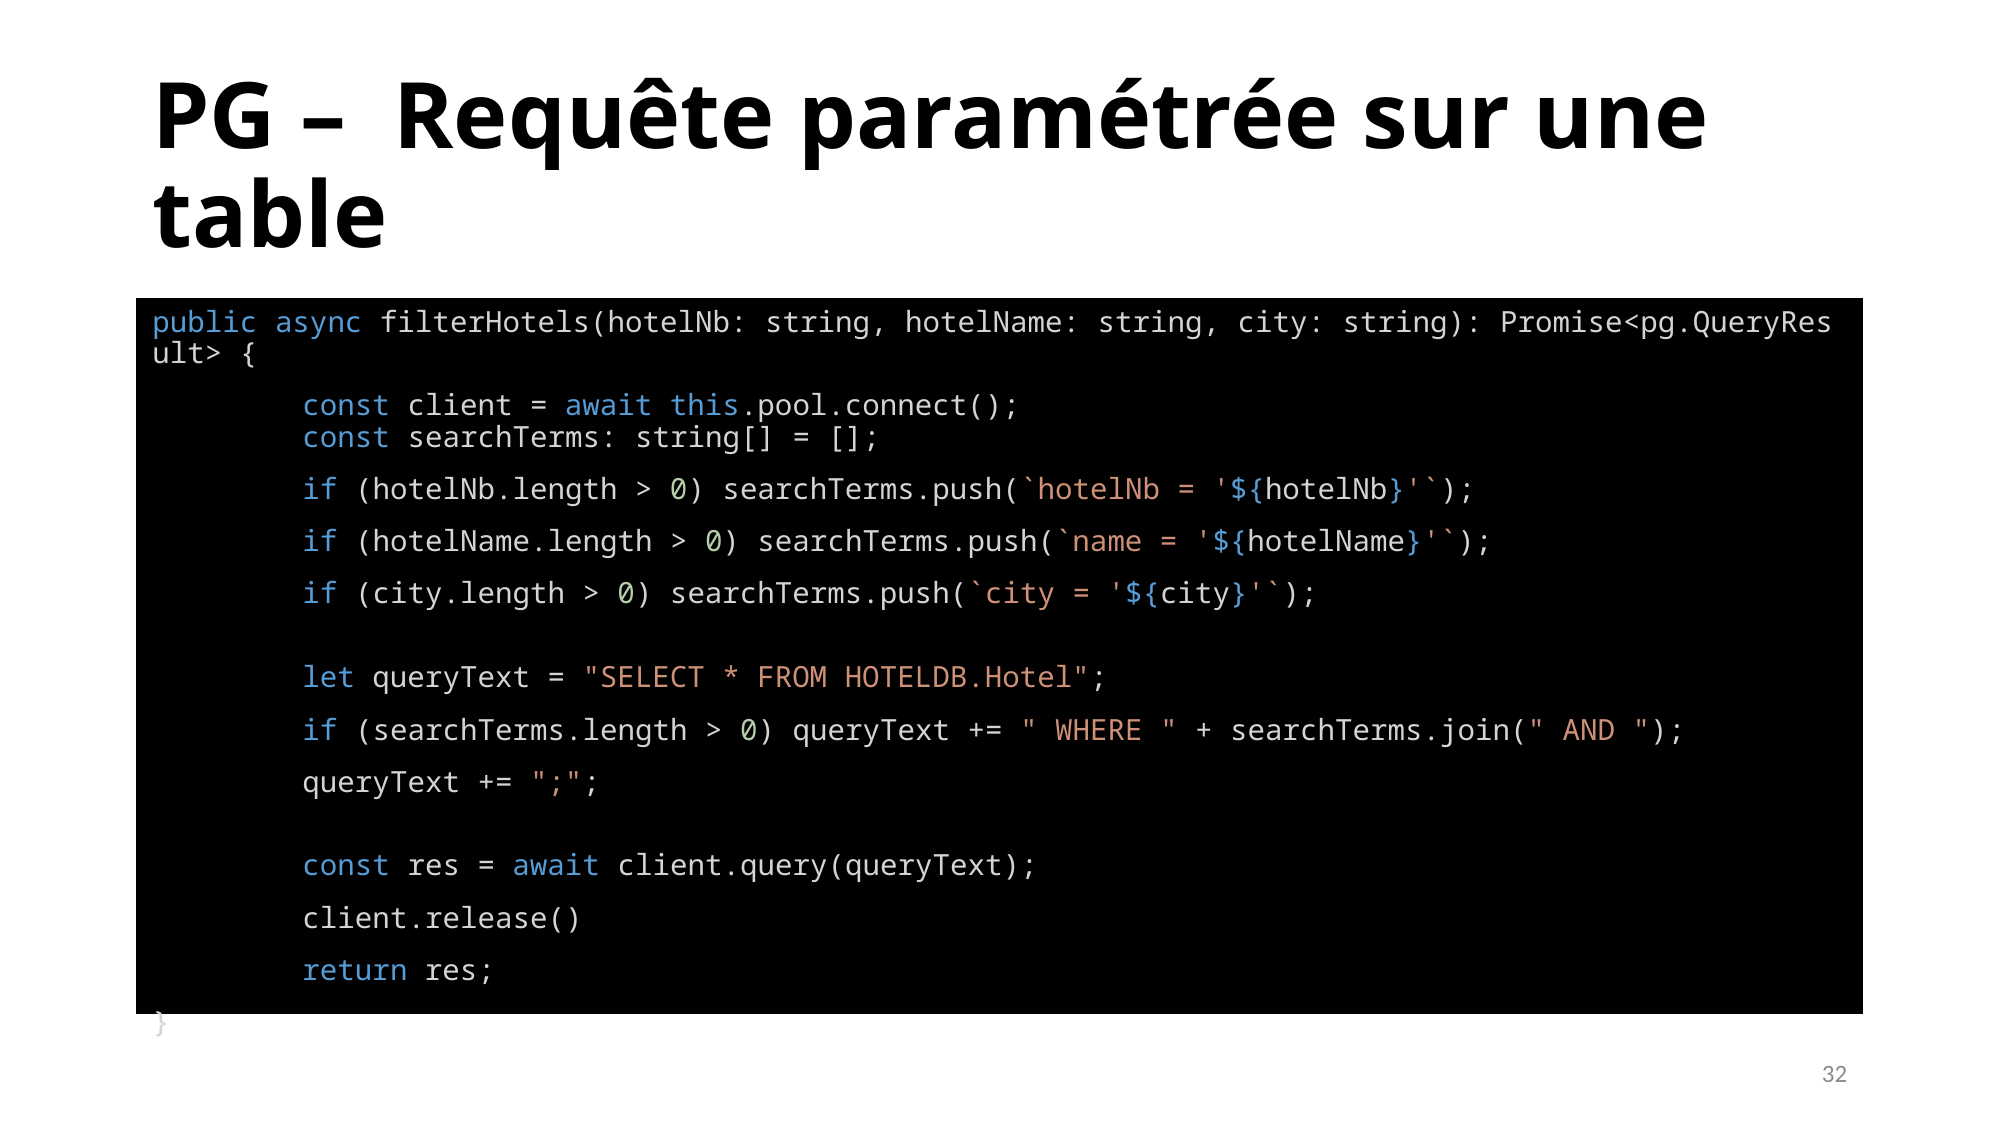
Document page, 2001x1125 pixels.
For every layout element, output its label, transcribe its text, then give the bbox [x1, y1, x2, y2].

title PG – Requête paramétrée sur une table [137, 59, 1863, 278]
list public async filterHotels(hotelNb: string, hotelName: string, city: string): Promise<pg.QueryResult> { const client = await this.pool.connect(); const searchTerms: string[] = []; if (hotelNb.length > 0) searchTerms.push(`hotelNb = '${hotelNb}'`); if (hotelName.length > 0) searchTerms.push(`name = '${hotelName}'`); if (city.length > 0) searchTerms.push(`city = '${city}'`); let queryText = "SELECT * FROM HOTELDB.Hotel"; if (searchTerms.length > 0) queryText += " WHERE " + searchTerms.join(" AND "); queryText += ";"; const res = await client.query(queryText); client.release() return res; } [136, 298, 1863, 1014]
slide_number 32 [1412, 1042, 1863, 1103]
